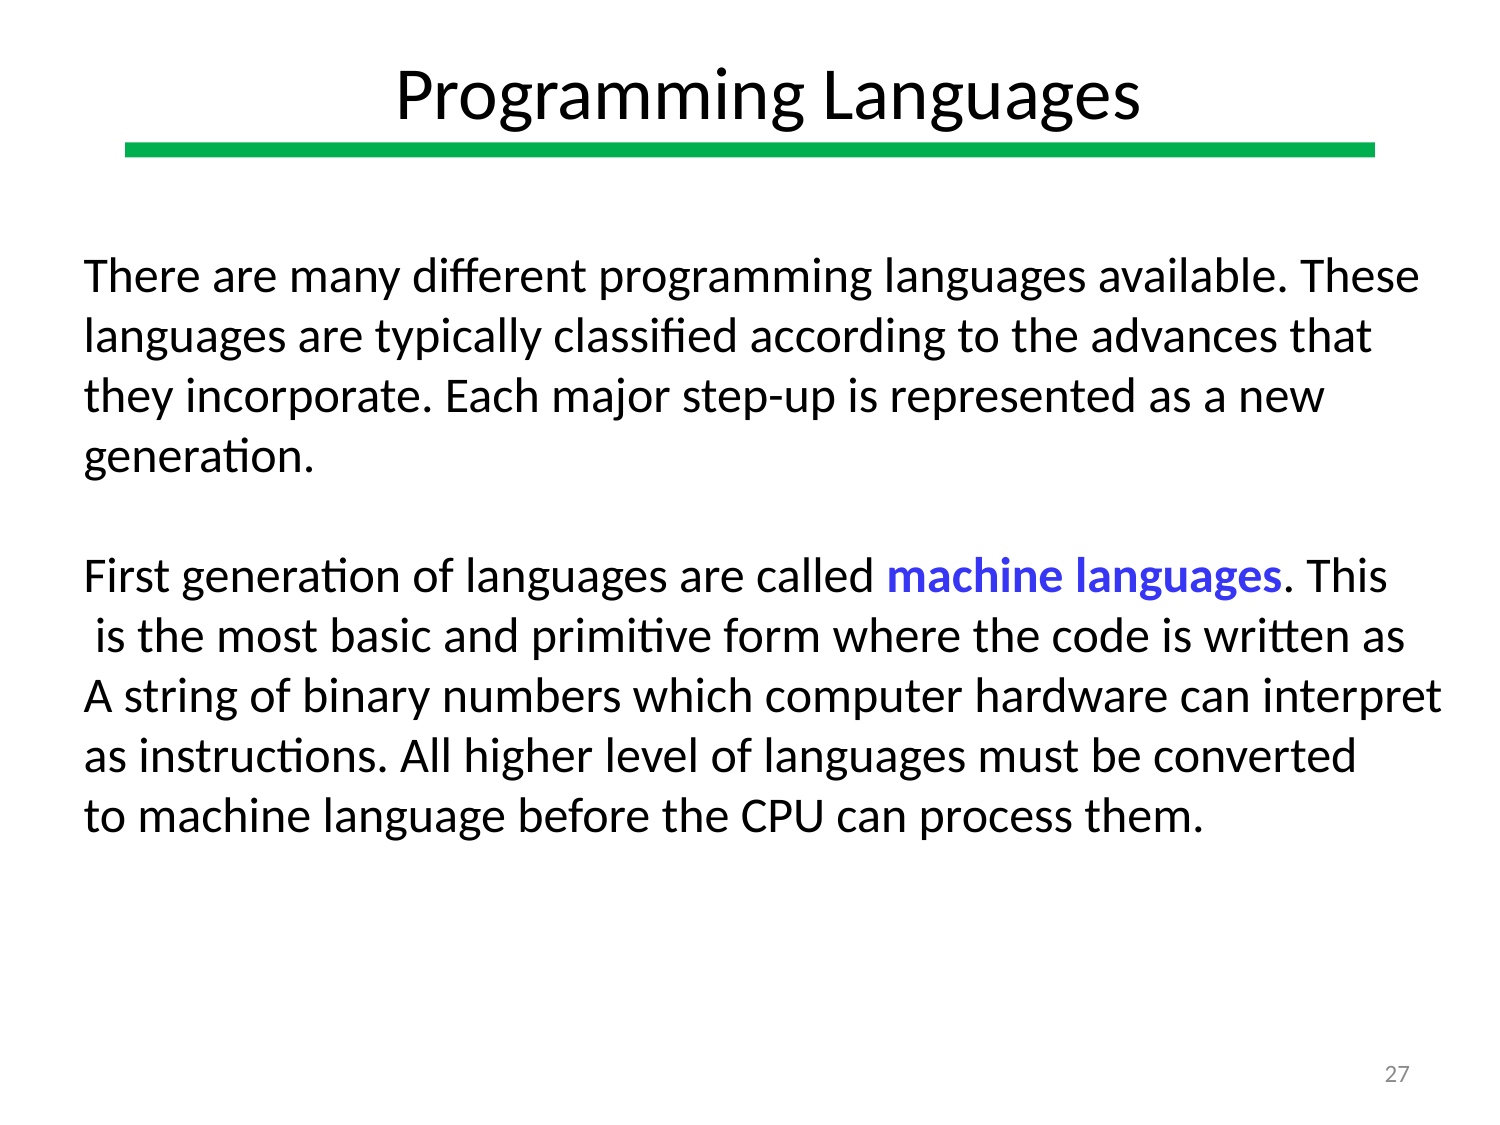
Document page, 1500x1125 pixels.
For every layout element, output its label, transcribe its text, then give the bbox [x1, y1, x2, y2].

slide_number 27 [1074, 1042, 1425, 1103]
text_box Programming Languages [380, 37, 1157, 143]
text_box [123, 140, 1377, 159]
text_box There are many different programming languages available. These languages are typically classified according to the advances that they incorporate. Each major step-up is represented as a new generation. First generation of languages are called machine languages. This is the most basic and primitive form where the code is written as A string of binary numbers which computer hardware can interpret as instructions. All higher level of languages must be converted to machine language before the CPU can process them. [68, 234, 1458, 970]
